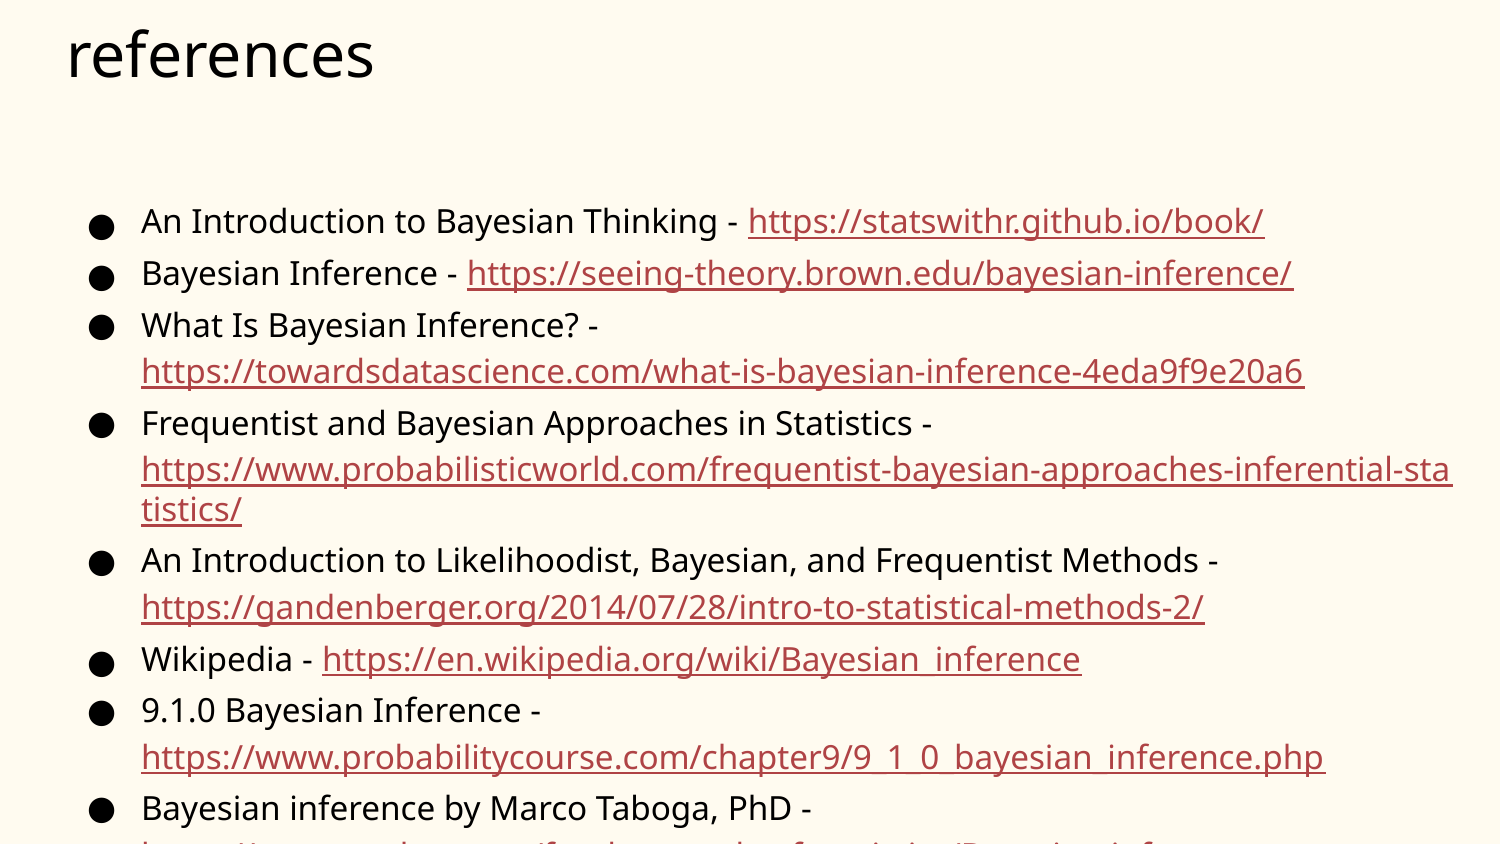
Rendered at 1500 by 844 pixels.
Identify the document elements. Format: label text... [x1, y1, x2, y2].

title references [51, 0, 1449, 101]
list An Introduction to Bayesian Thinking - https://statswithr.github.io/book/ Bayesian Inference - https://seeing-theory.brown.edu/bayesian-inference/ What Is Bayesian Inference? - https://towardsdatascience.com/what-is-bayesian-inference-4eda9f9e20a6 Frequentist and Bayesian Approaches in Statistics - https://www.probabilisticworld.com/frequentist-bayesian-approaches-inferential-statistics/ An Introduction to Likelihoodist, Bayesian, and Frequentist Methods - https://gandenberger.org/2014/07/28/intro-to-statistical-methods-2/ Wikipedia - https://en.wikipedia.org/wiki/Bayesian_inference 9.1.0 Bayesian Inference - https://www.probabilitycourse.com/chapter9/9_1_0_bayesian_inference.php Bayesian inference by Marco Taboga, PhD - https://www.statlect.com/fundamentals-of-statistics/Bayesian-inference [51, 100, 1474, 807]
